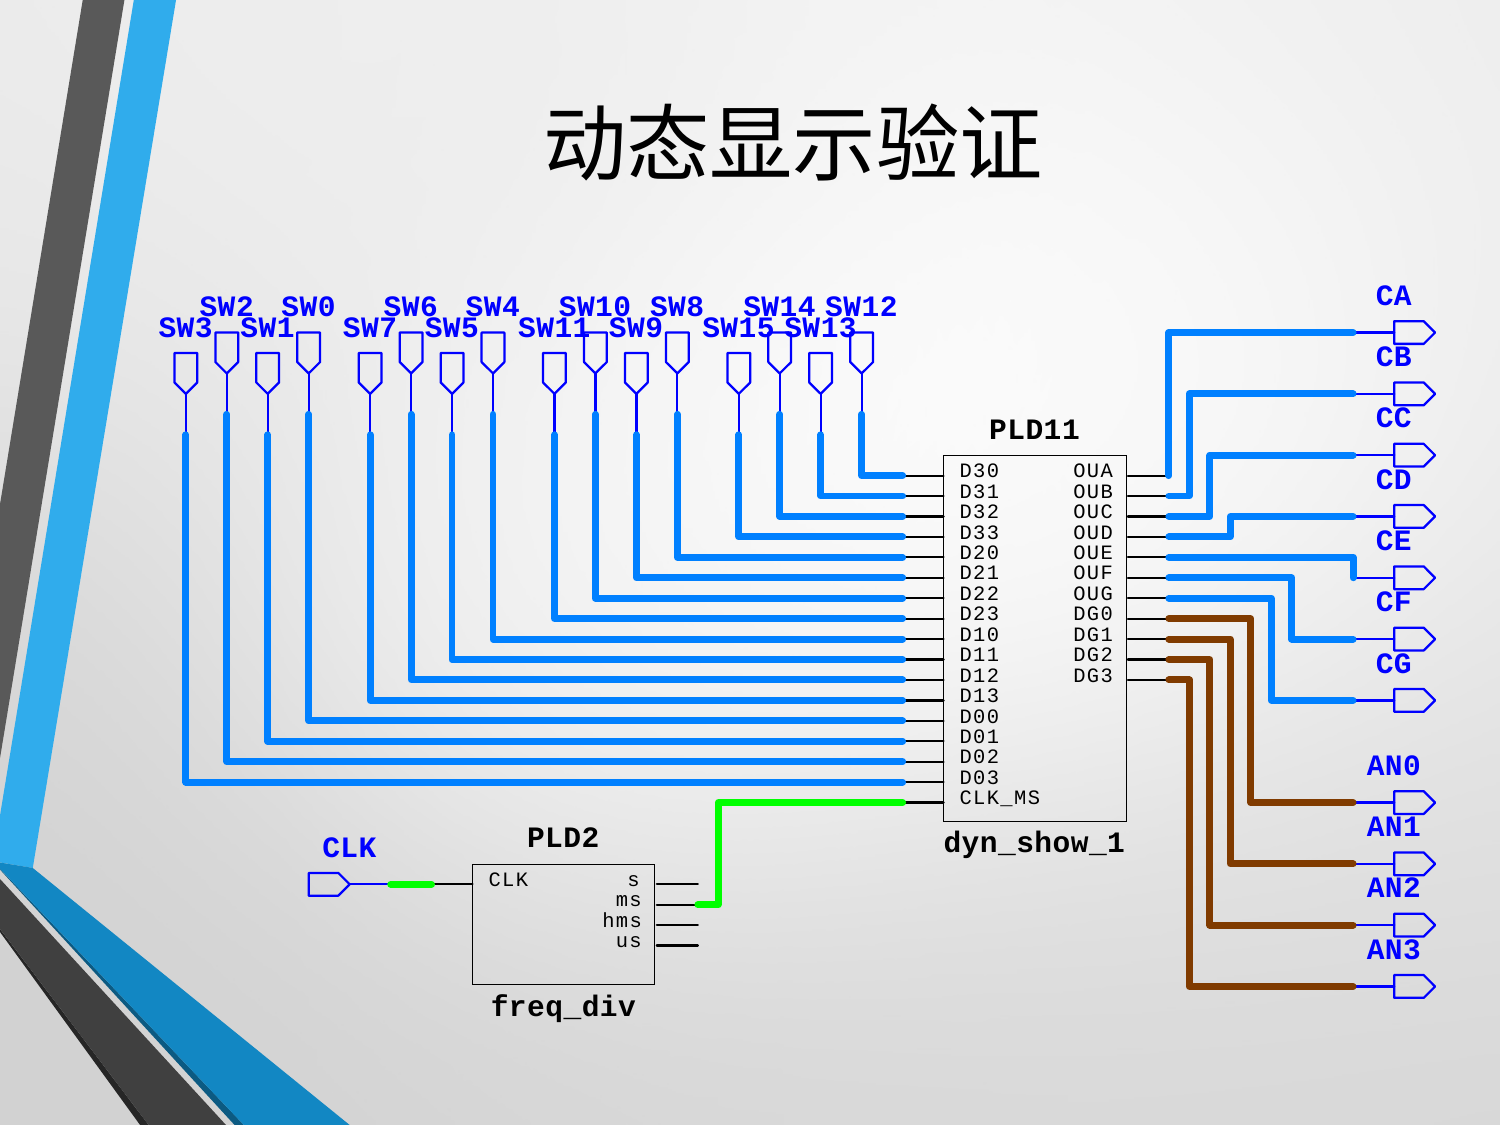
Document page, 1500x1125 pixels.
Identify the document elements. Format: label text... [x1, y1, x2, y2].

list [149, 275, 1437, 1031]
title 动态显示验证 [161, 75, 1425, 209]
